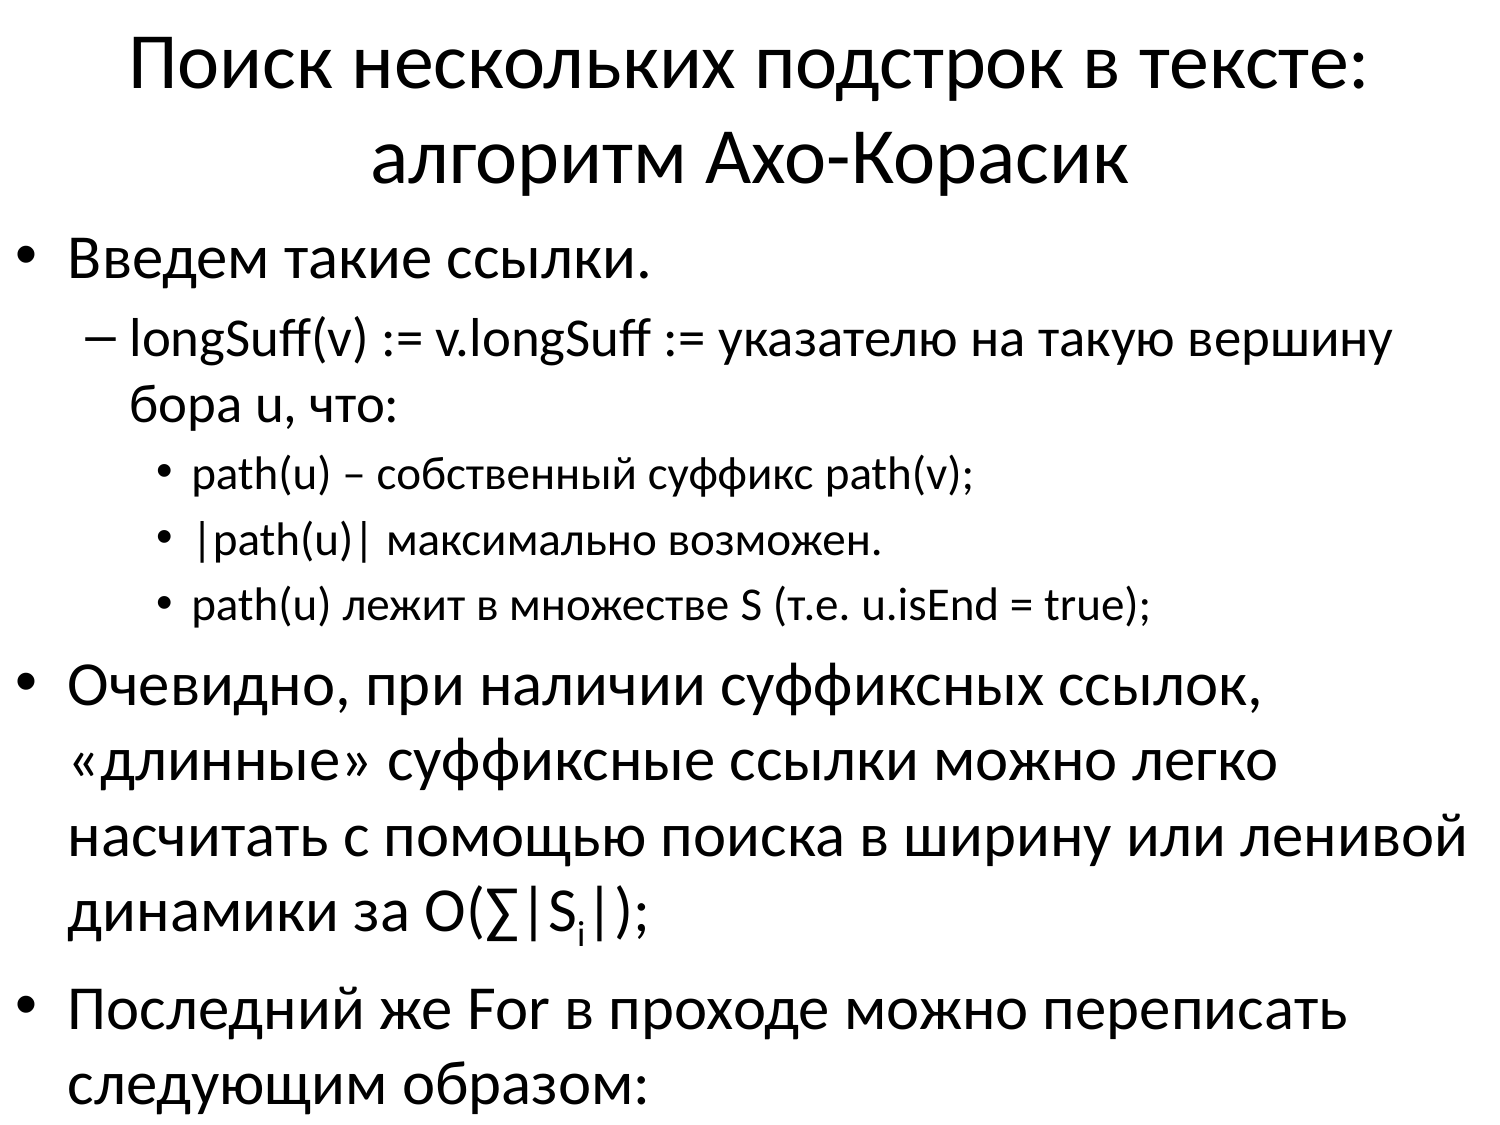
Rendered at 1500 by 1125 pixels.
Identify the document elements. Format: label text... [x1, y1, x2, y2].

title Поиск нескольких подстрок в тексте: алгоритм Ахо-Корасик [0, 0, 1500, 208]
list Введем такие ссылки. longSuff(v) := v.longSuff := указателю на такую вершину бора u, что: path(u) – собственный суффикс path(v); |path(u)| максимально возможен. path(u) лежит в множестве S (т.е. u.isEnd = true); Очевидно, при наличии суффиксных ссылок, «длинные» суффиксные ссылки можно легко насчитать с помощью поиска в ширину или ленивой динамики за О(∑|Si|); Последний же For в проходе можно переписать следующим образом: [0, 208, 1500, 1125]
